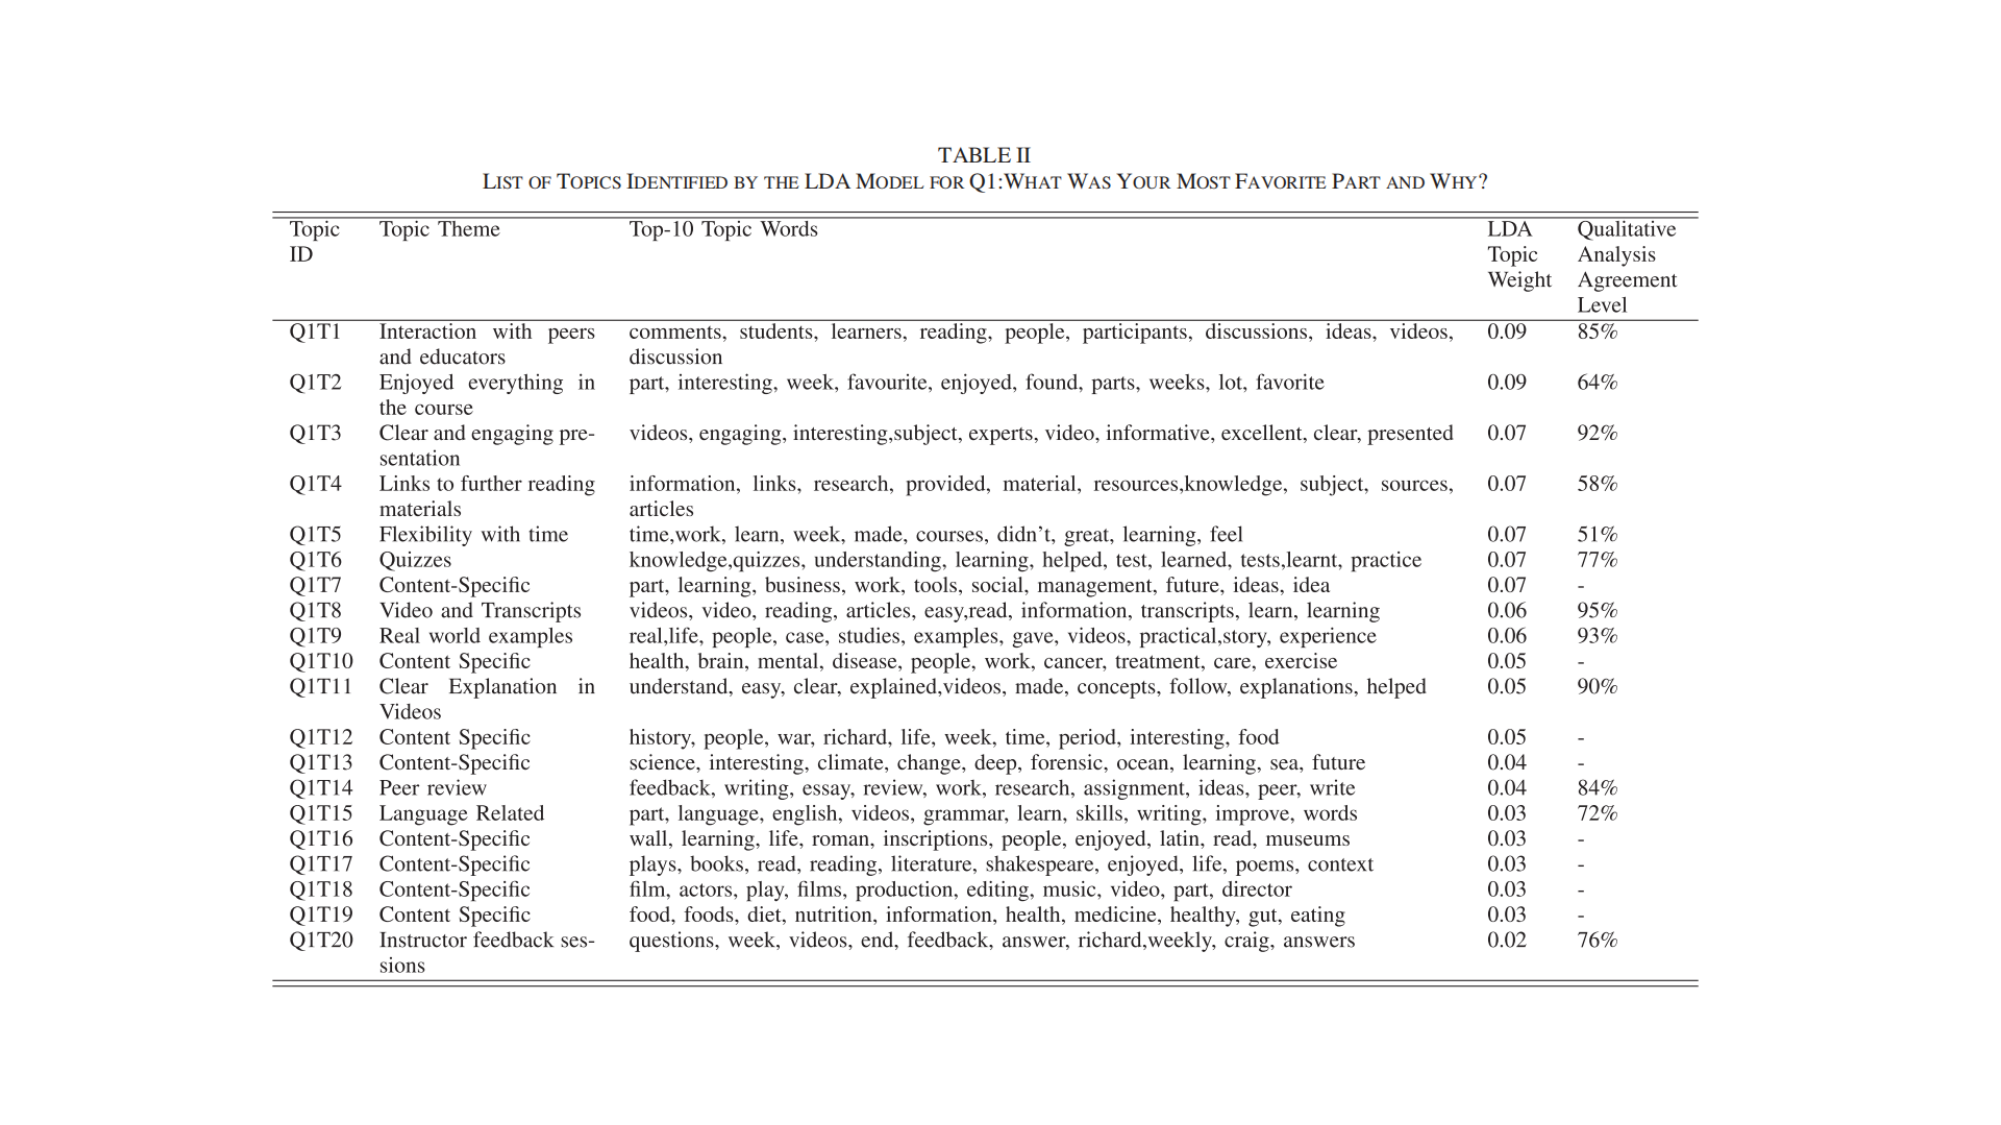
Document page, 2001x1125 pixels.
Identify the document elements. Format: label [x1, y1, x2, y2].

picture [243, 101, 1757, 1023]
